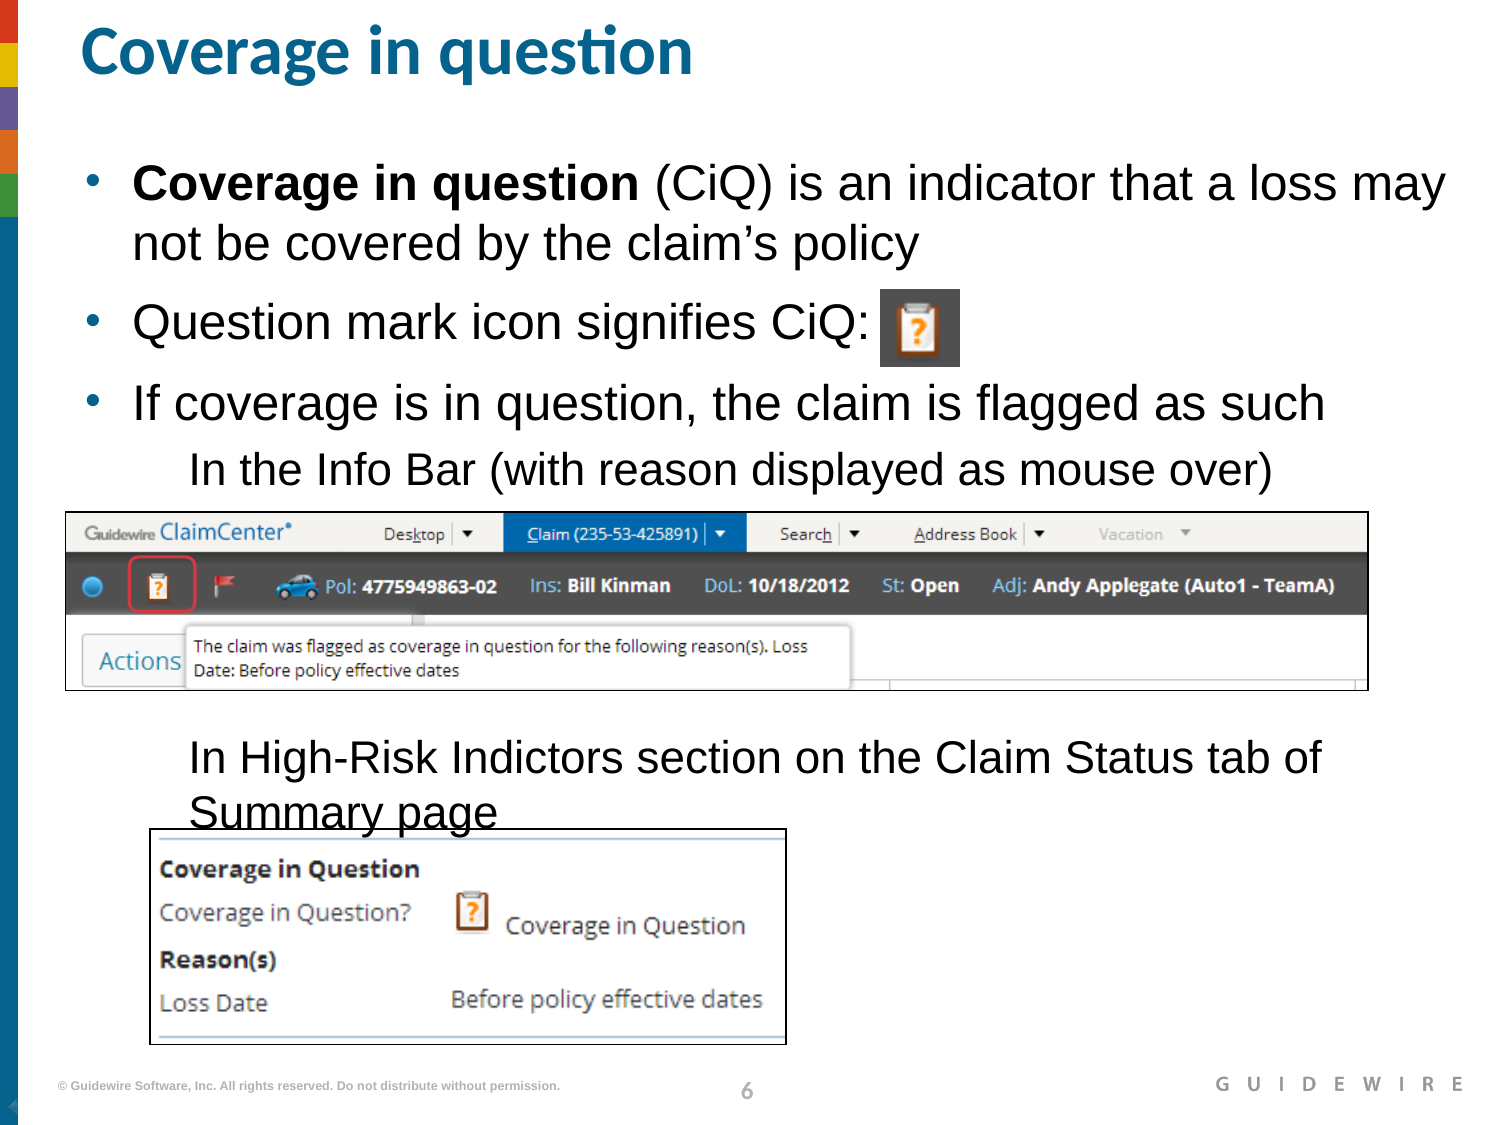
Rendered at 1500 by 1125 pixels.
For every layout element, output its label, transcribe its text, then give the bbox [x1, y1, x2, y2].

picture [10, 1101, 18, 1111]
picture [880, 289, 960, 367]
picture [65, 512, 1368, 690]
picture [0, 0, 18, 216]
list Coverage in question (CiQ) is an indicator that a loss may not be covered by the claim’s policy Question mark icon signifies CiQ: If coverage is in question, the claim is flagged as such In the Info Bar (with reason displayed as mouse over) In High-Risk Indictors section on the Claim Status tab of Summary page [85, 149, 1450, 1050]
picture [1215, 1073, 1480, 1096]
picture [150, 829, 786, 1044]
title Coverage in question [81, 19, 1446, 142]
